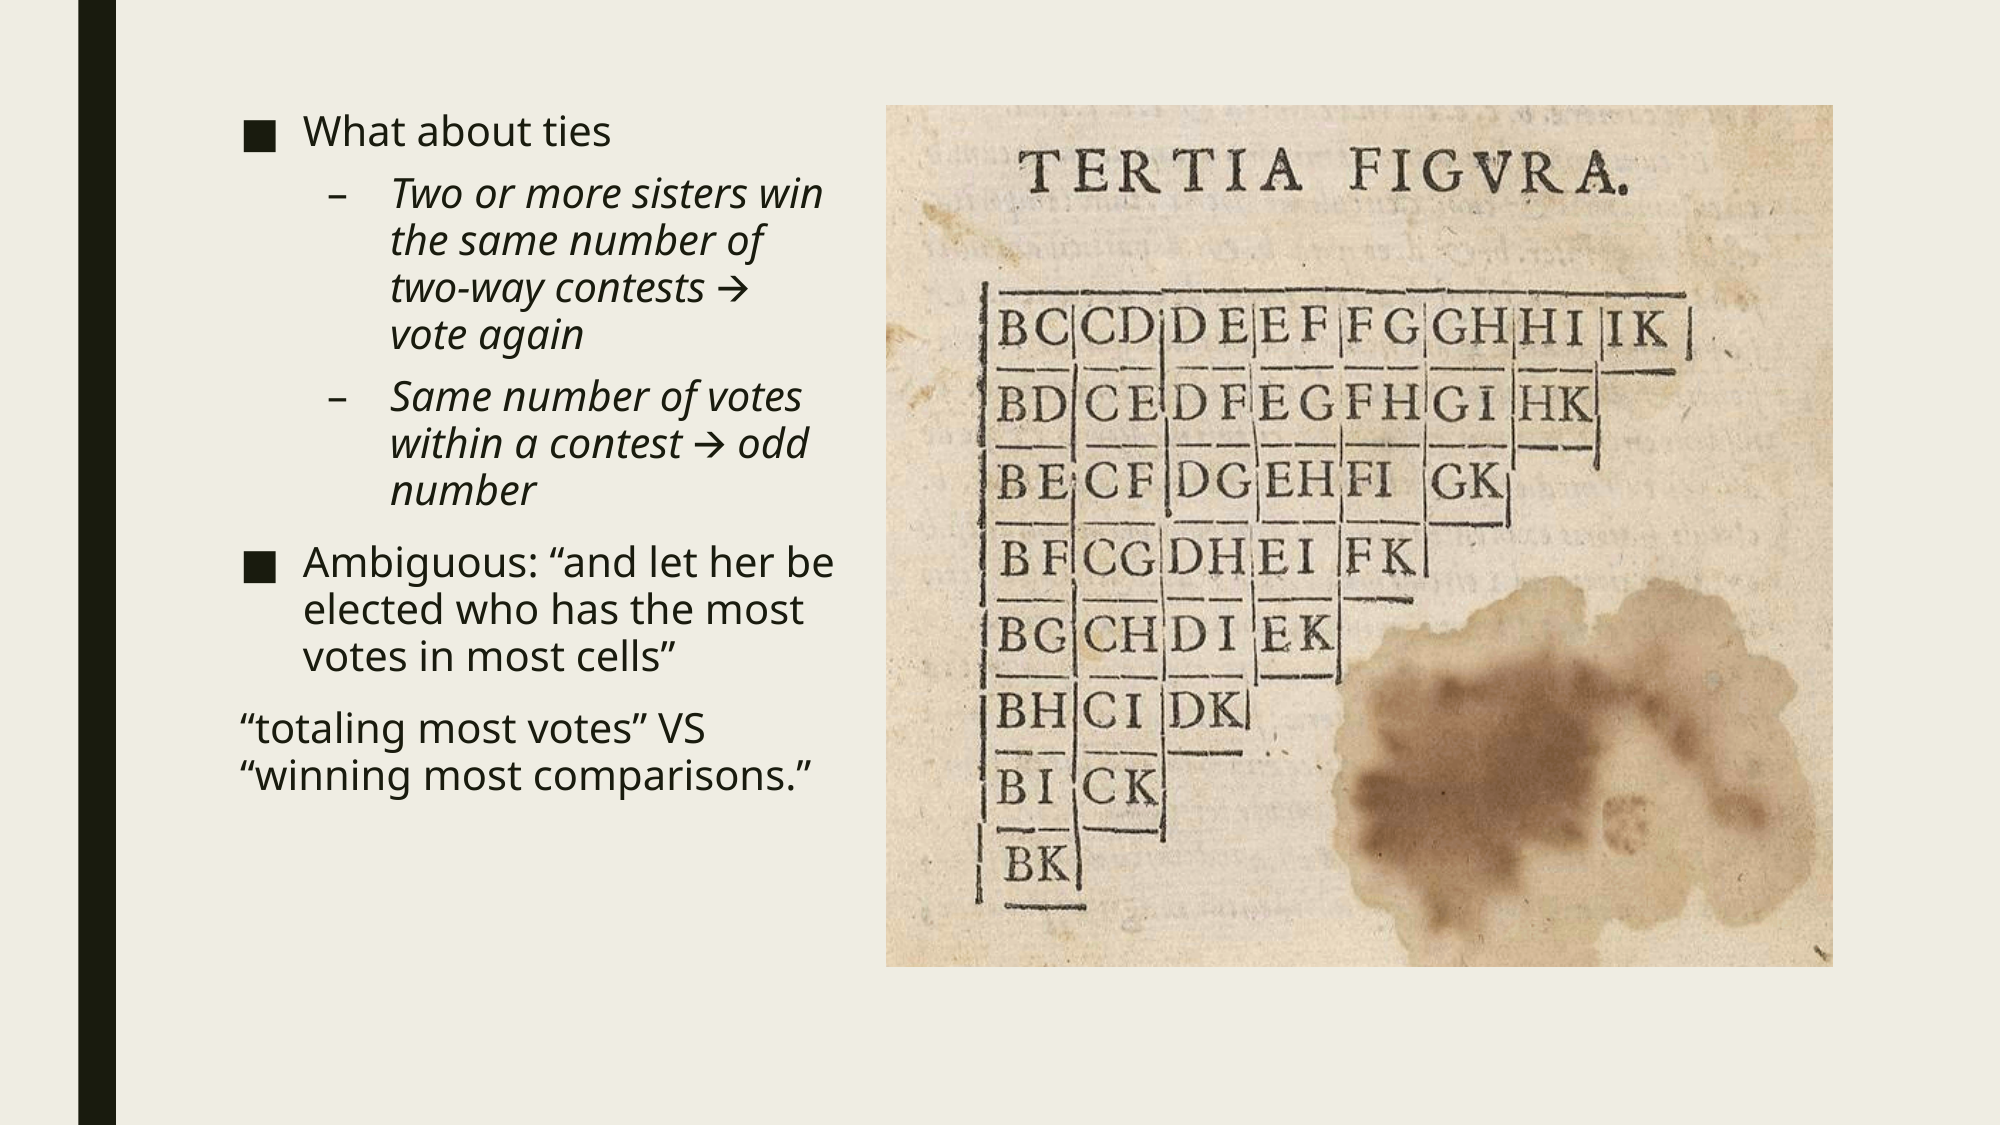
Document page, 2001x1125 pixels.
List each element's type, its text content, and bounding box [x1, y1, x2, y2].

list What about ties Two or more sisters win the same number of two-way contests 🡪 vote again Same number of votes within a contest 🡪 odd number Ambiguous: “and let her be elected who has the most votes in most cells” “totaling most votes” VS “winning most comparisons.” [225, 101, 851, 963]
picture [886, 105, 1834, 967]
